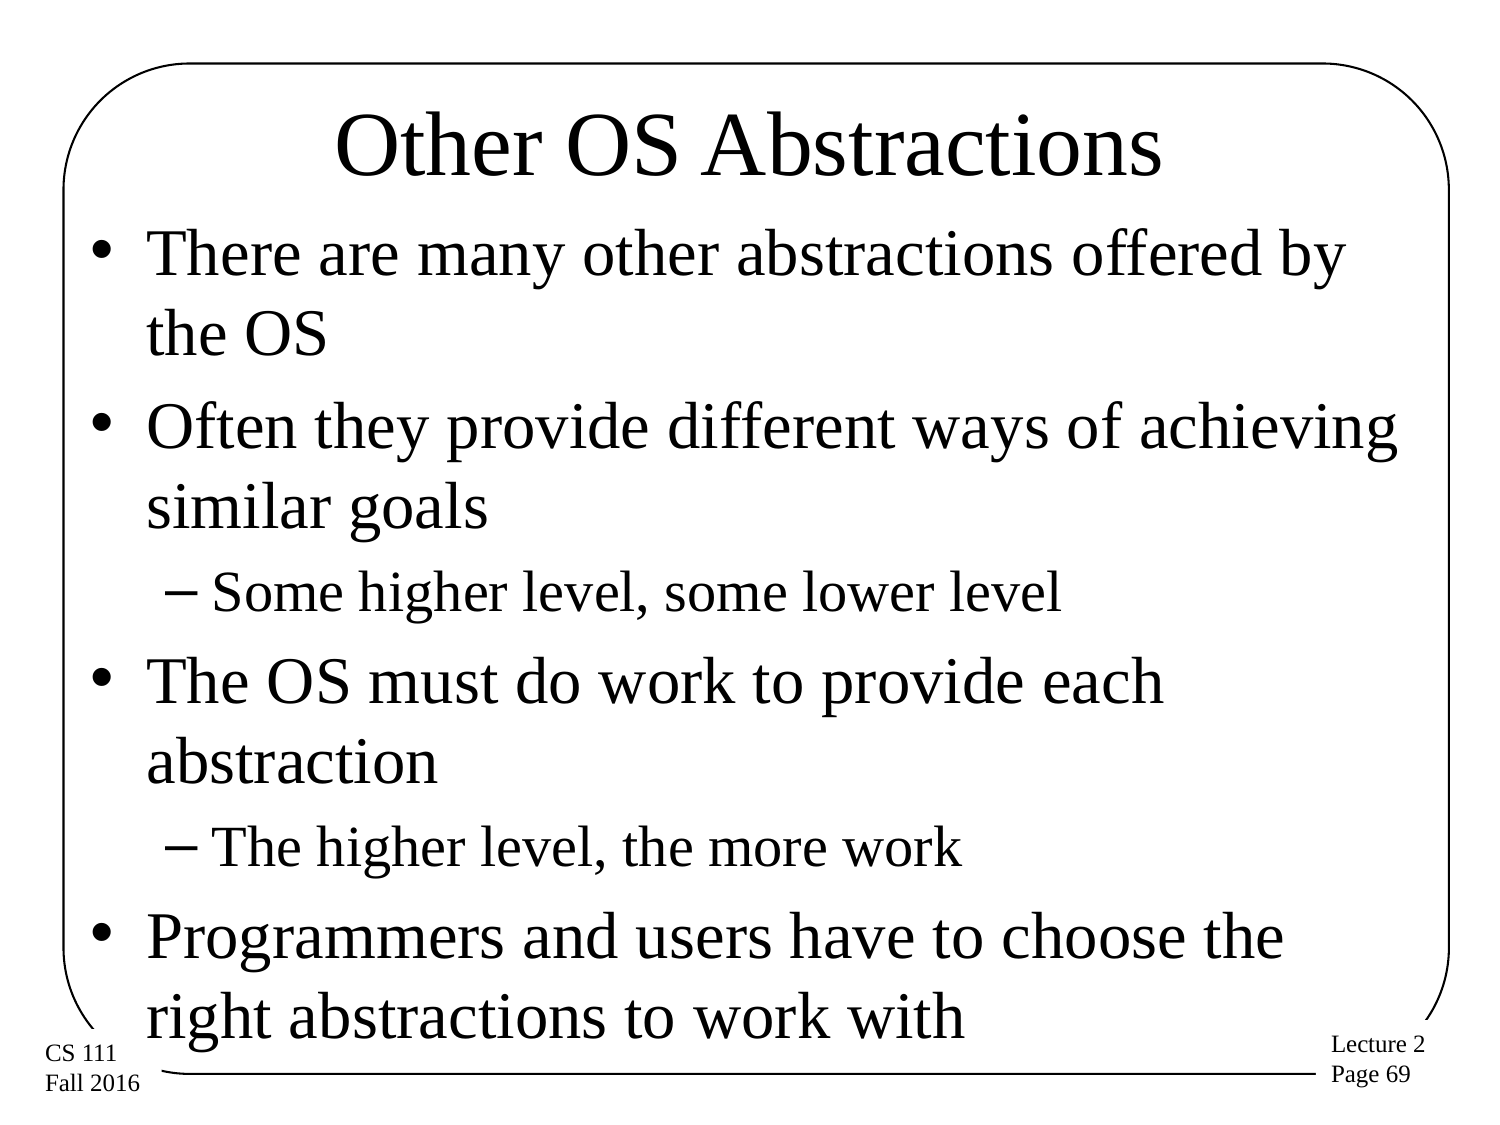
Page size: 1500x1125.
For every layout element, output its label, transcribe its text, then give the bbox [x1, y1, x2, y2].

title Other OS Abstractions [74, 44, 1426, 200]
list There are many other abstractions offered by the OS Often they provide different ways of achieving similar goals Some higher level, some lower level The OS must do work to provide each abstraction The higher level, the more work Programmers and users have to choose the right abstractions to work with [74, 200, 1426, 944]
